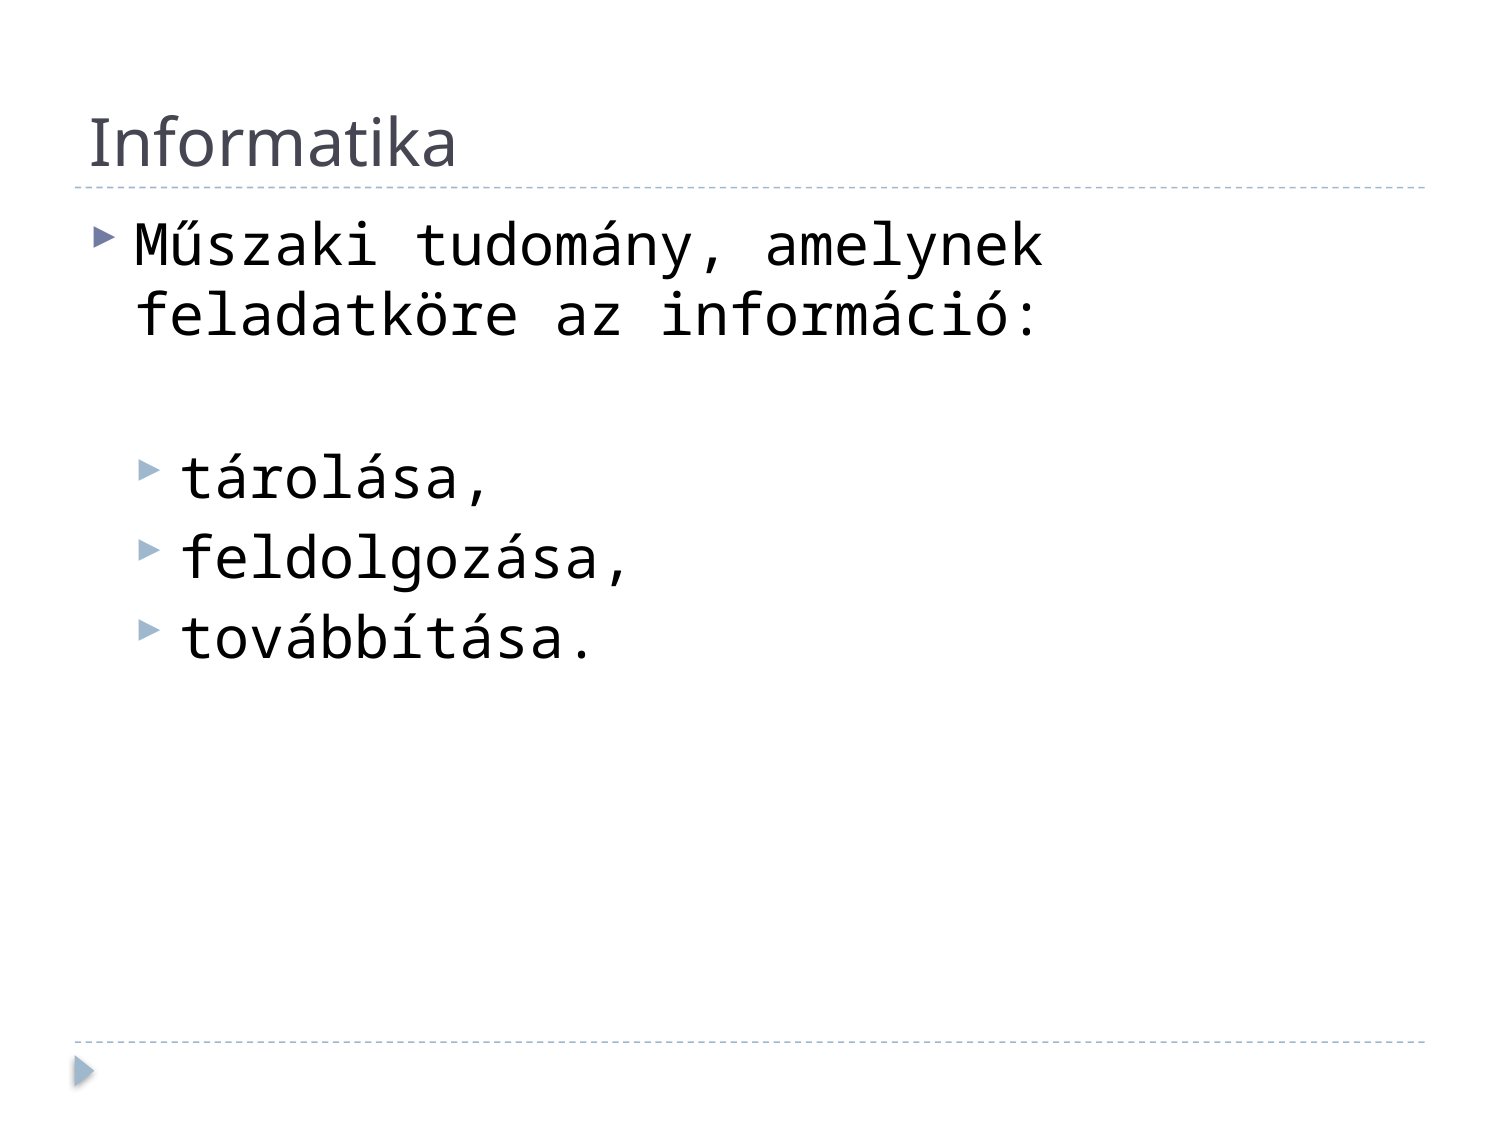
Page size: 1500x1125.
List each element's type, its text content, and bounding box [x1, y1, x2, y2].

title Informatika [75, 24, 1425, 188]
list Műszaki tudomány, amelynek feladatköre az információ: tárolása, feldolgozása, továbbítása. [75, 200, 1425, 1010]
